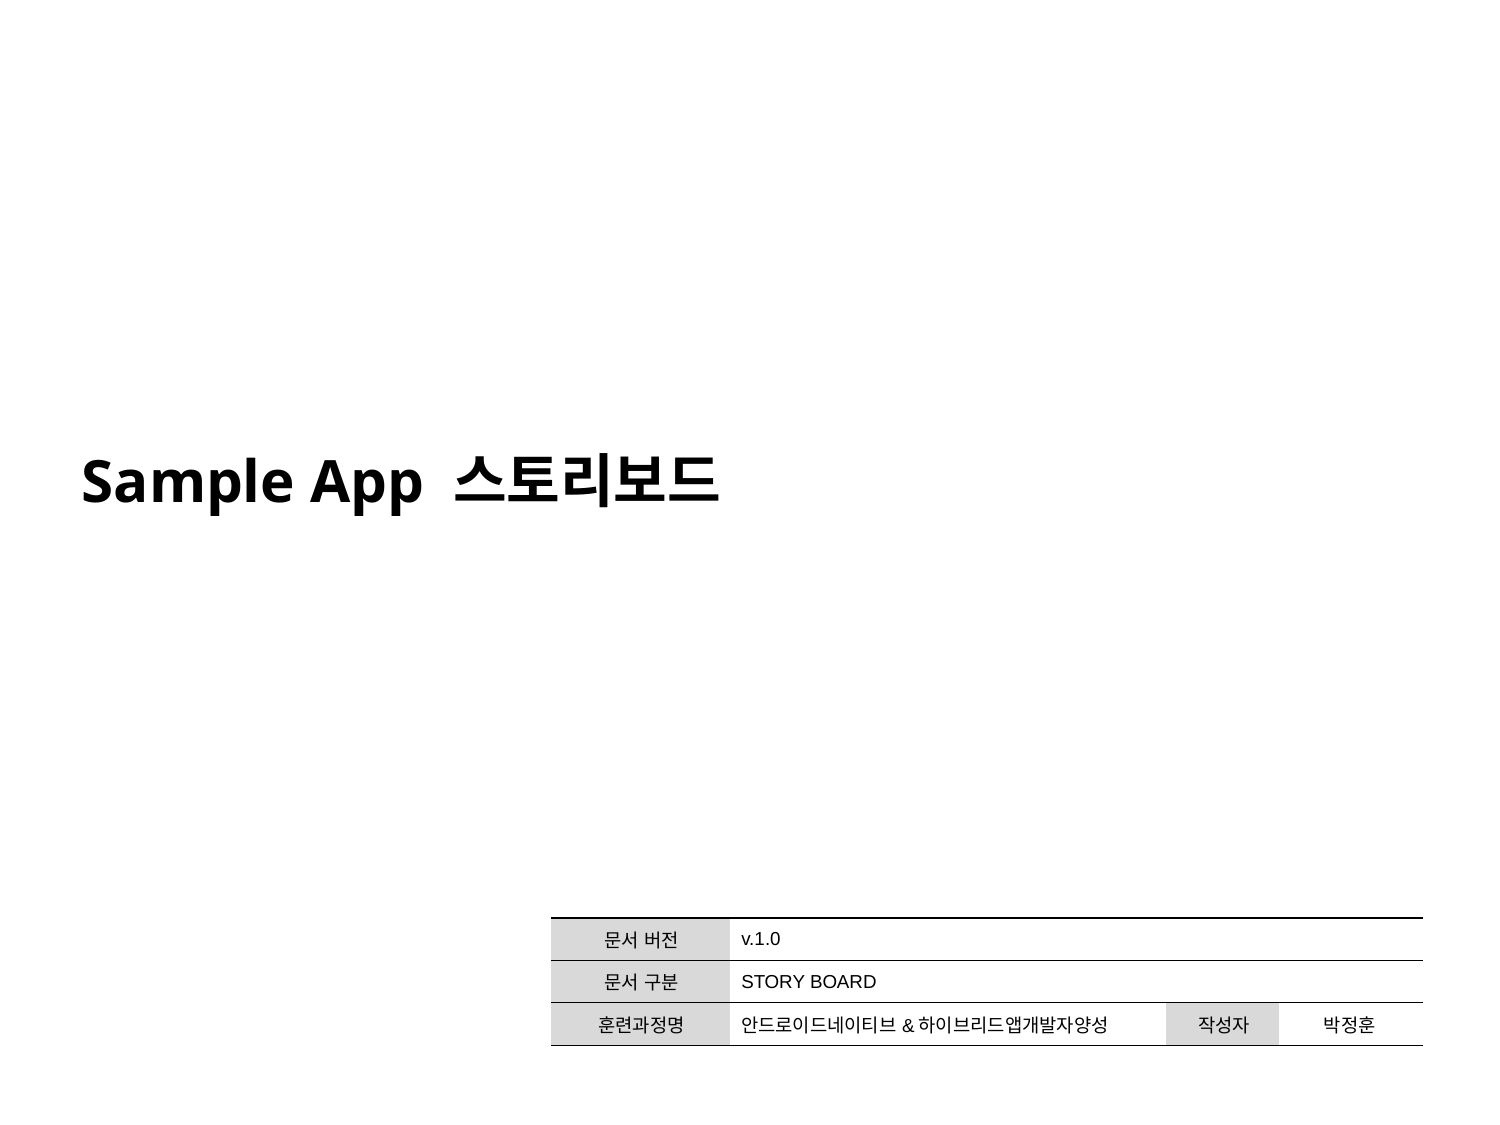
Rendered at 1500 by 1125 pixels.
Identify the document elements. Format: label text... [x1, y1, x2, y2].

table_cell 안드로이드네이티브&하이브리드앱개발자양성 [730, 1003, 1166, 1045]
table_cell 박정훈 [1279, 1003, 1423, 1045]
table_cell 문서 구분 [551, 961, 730, 1002]
table_cell STORY BOARD [730, 961, 1423, 1002]
table_cell 훈련과정명 [551, 1003, 730, 1045]
table_header v.1.0 [730, 919, 1423, 960]
table_header 문서 버전 [551, 919, 730, 960]
table_cell 작성자 [1166, 1003, 1279, 1045]
text_box Sample App 스토리보드 [66, 445, 1161, 551]
